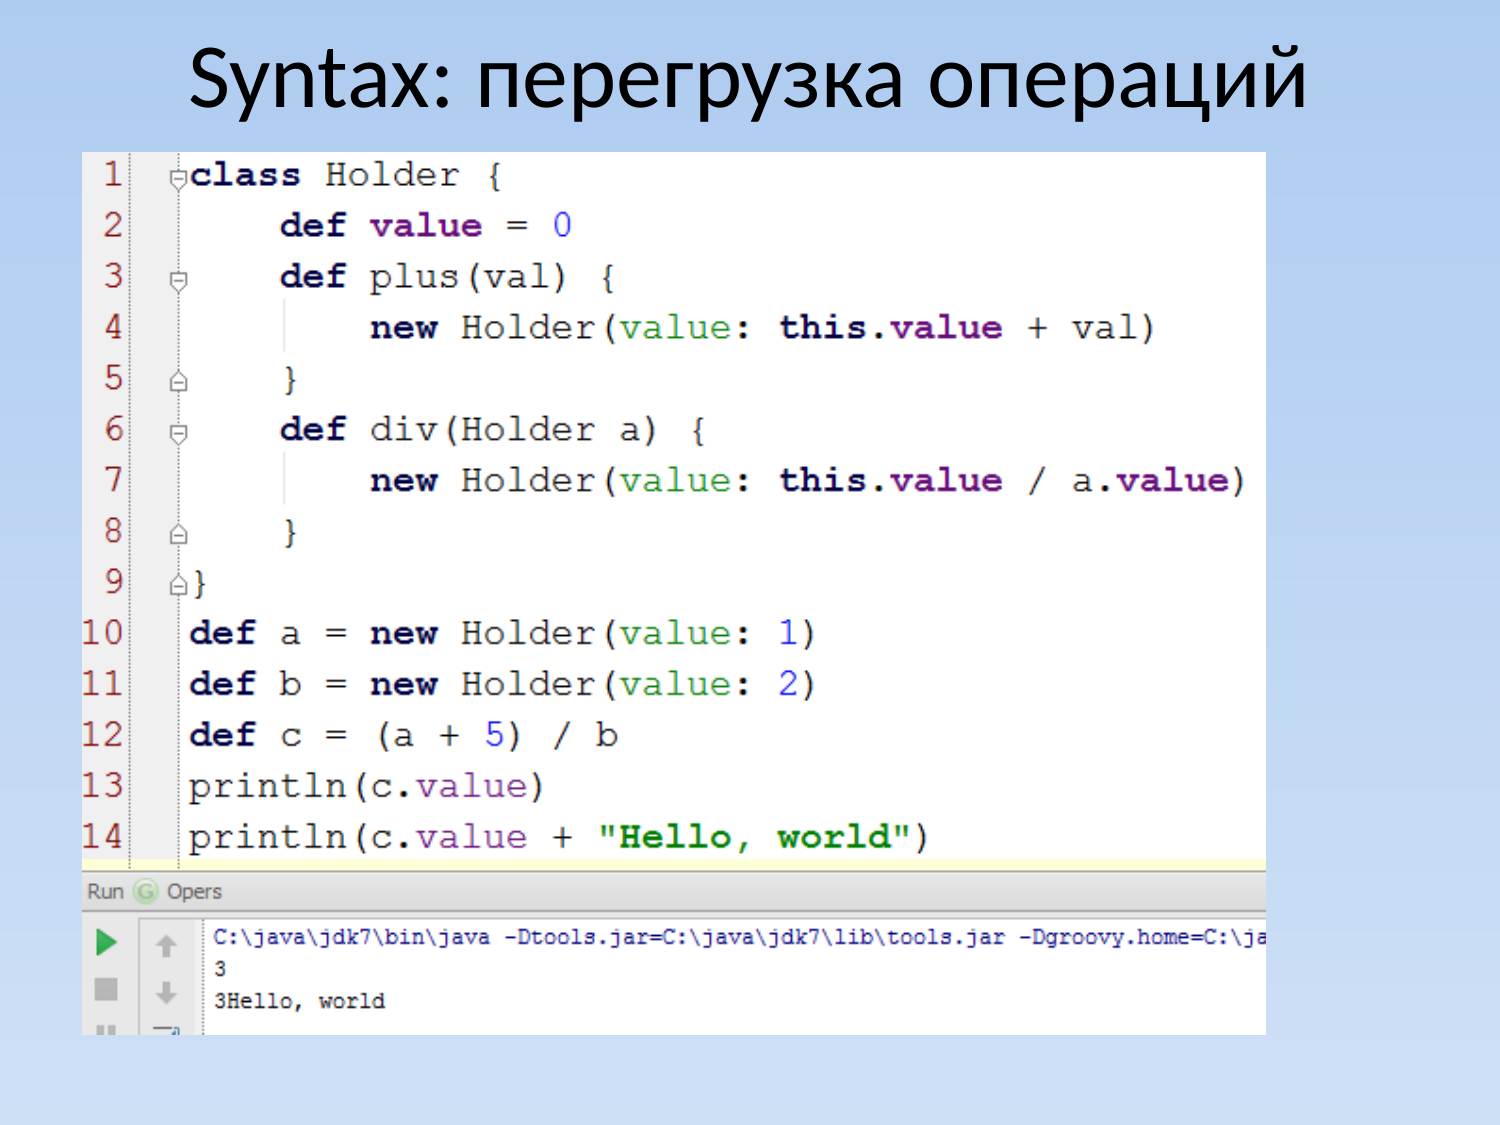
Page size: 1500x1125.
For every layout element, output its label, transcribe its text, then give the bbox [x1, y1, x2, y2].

picture [81, 152, 1266, 1035]
title Syntax: перегрузка операций [75, 23, 1425, 119]
